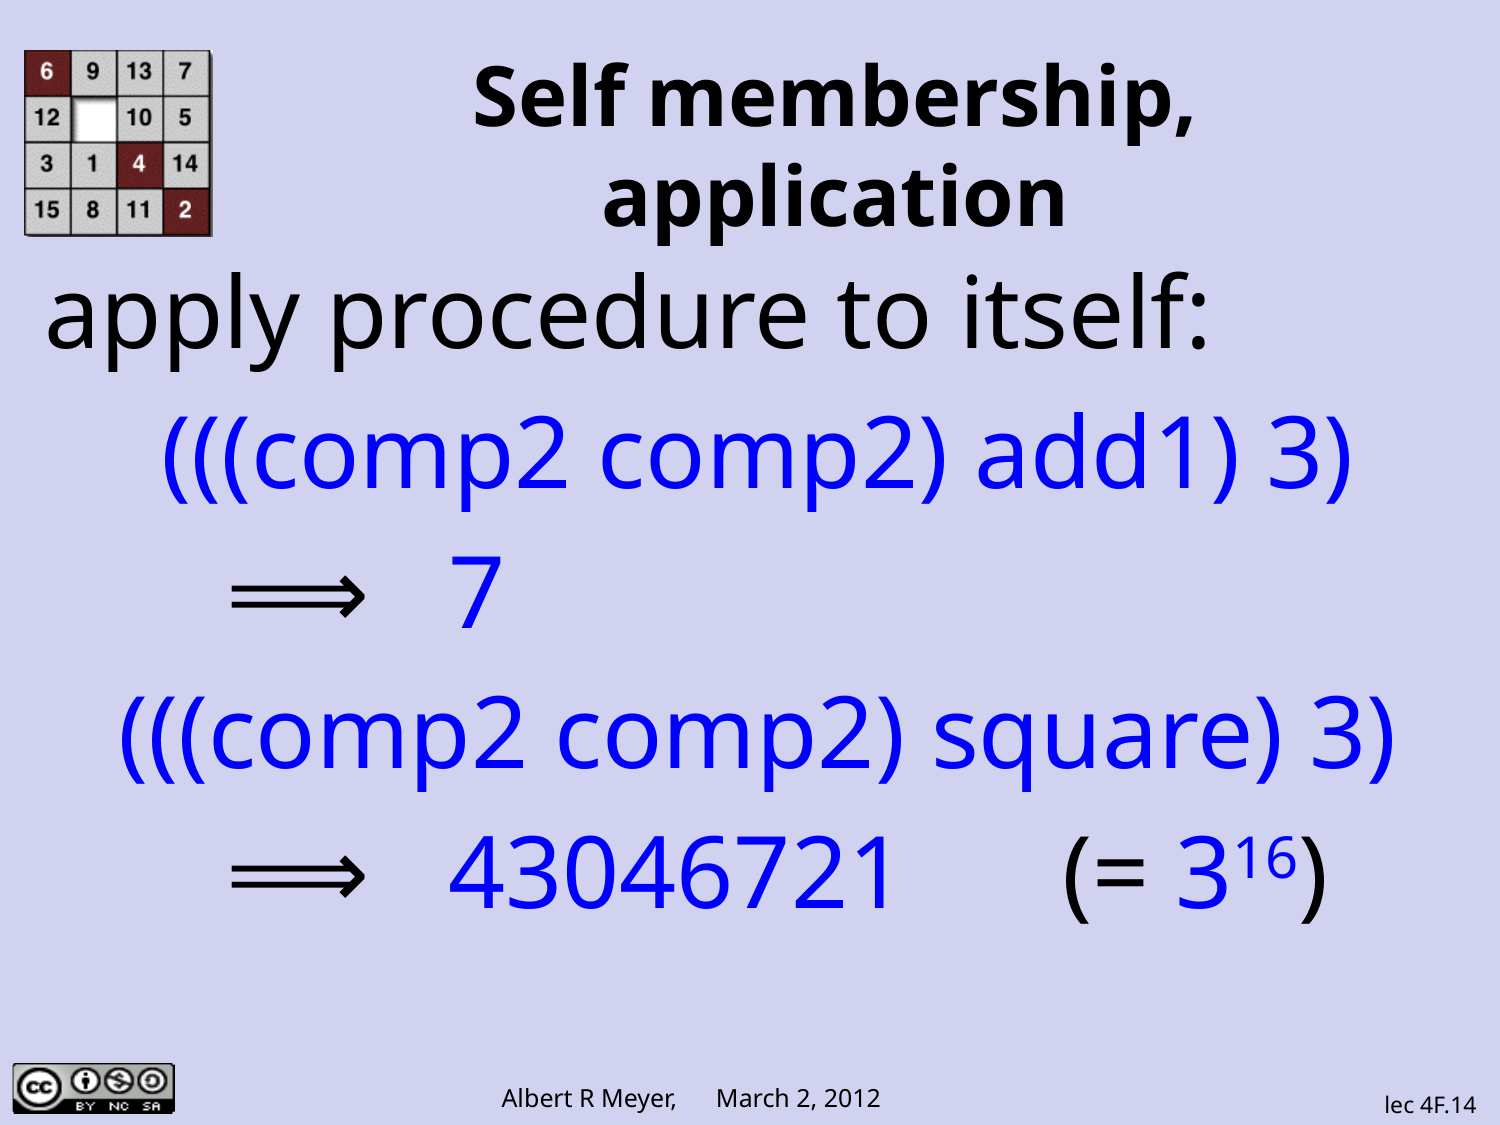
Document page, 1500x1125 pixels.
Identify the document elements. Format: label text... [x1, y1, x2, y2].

picture [24, 50, 213, 237]
title Self membership, application [214, 40, 1457, 246]
list apply procedure to itself: (((comp2 comp2) add1) 3) ⟹ 7 (((comp2 comp2) square) 3) ⟹ 43046721 (= 316) [29, 241, 1487, 1015]
picture [12, 1063, 175, 1114]
